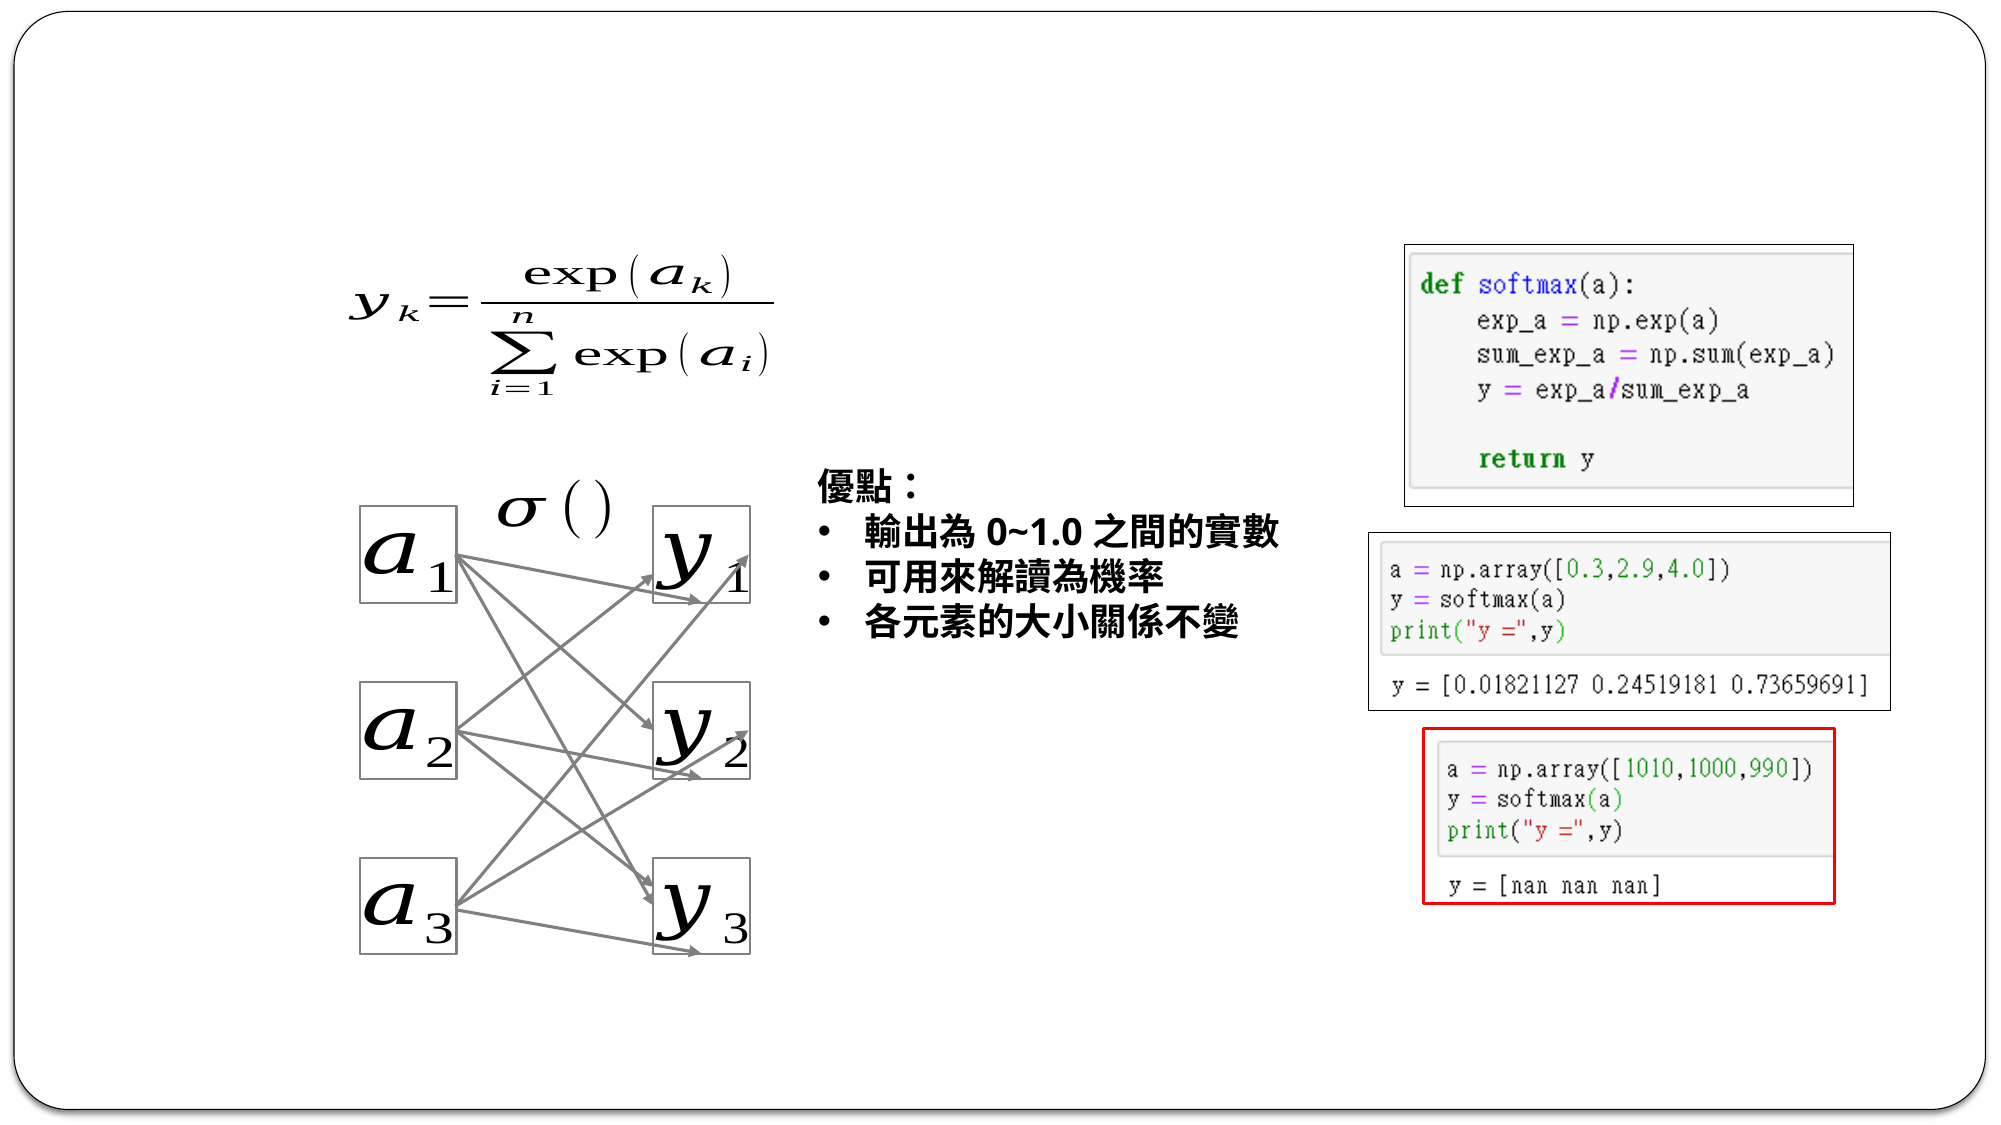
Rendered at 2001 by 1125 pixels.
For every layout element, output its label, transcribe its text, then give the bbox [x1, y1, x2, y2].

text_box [455, 763, 669, 907]
picture [1425, 730, 1834, 903]
text_box 優點： 輸出為0~1.0之間的實數 可用來解讀為機率 各元素的大小關係不變 [803, 455, 1295, 650]
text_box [455, 554, 669, 587]
picture [1367, 531, 1891, 711]
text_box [660, 587, 669, 763]
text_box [455, 573, 655, 729]
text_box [455, 730, 655, 888]
picture [1404, 243, 1854, 507]
